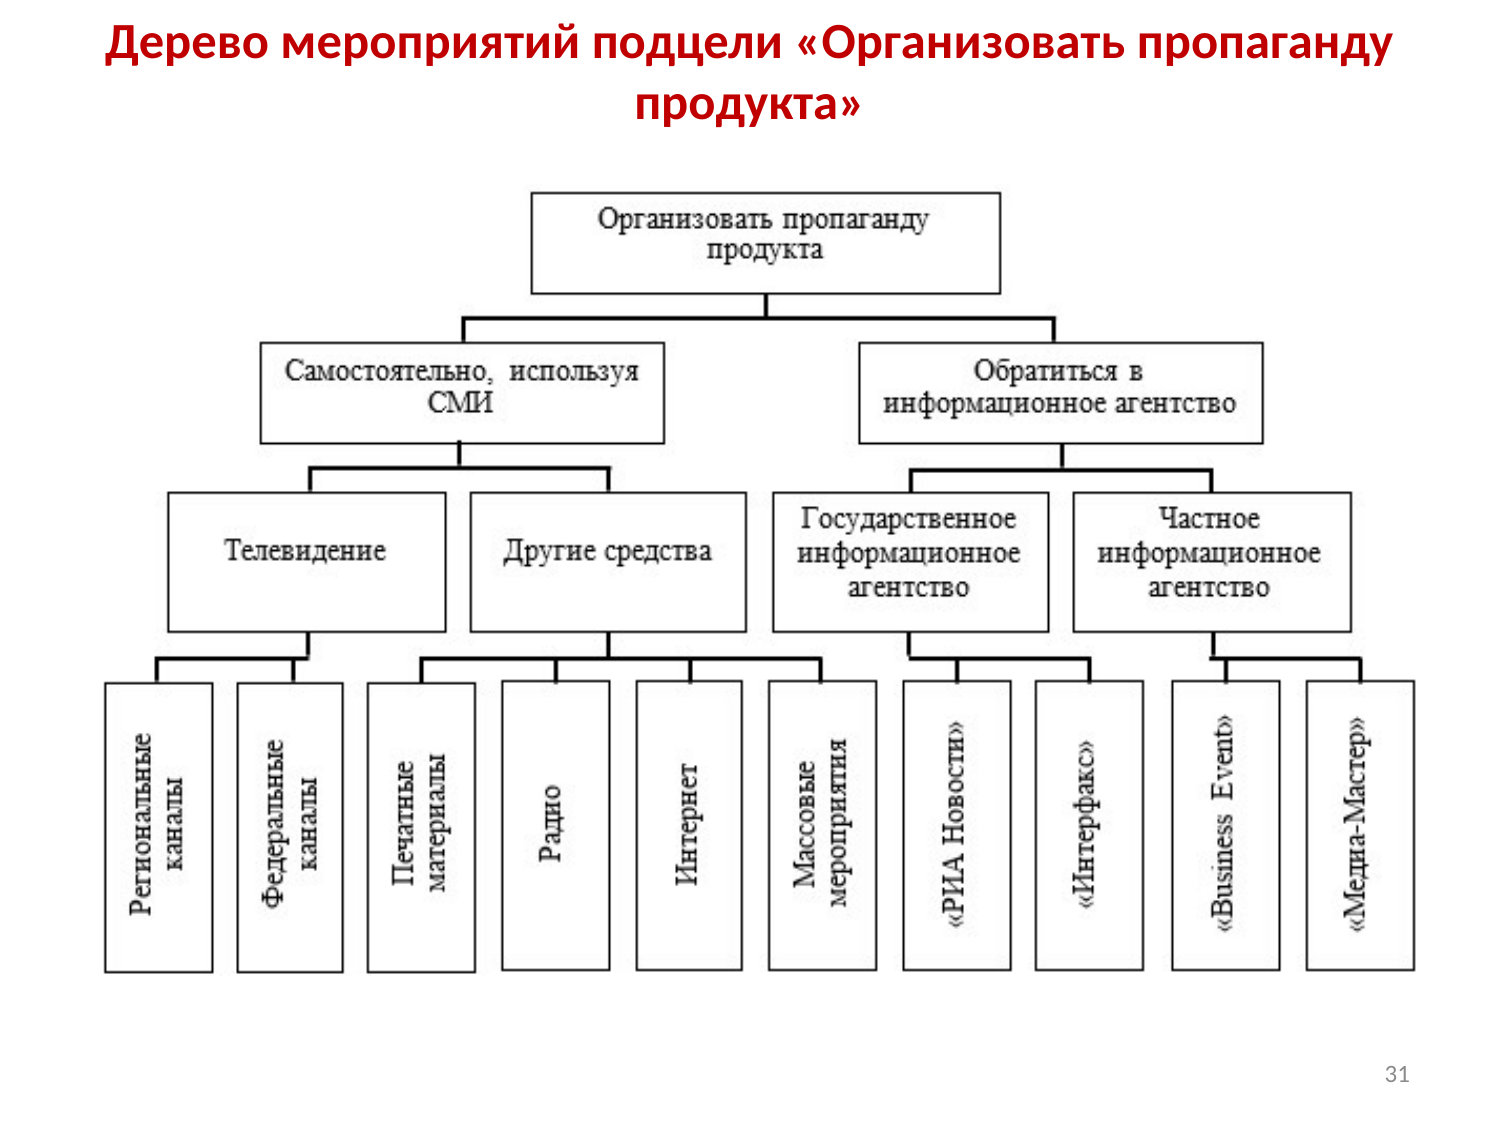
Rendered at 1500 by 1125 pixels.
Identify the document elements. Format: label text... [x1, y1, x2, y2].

title Дерево мероприятий подцели «Организовать пропаганду продукта» [0, 0, 1500, 138]
slide_number 31 [1074, 1042, 1425, 1103]
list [88, 184, 1424, 977]
